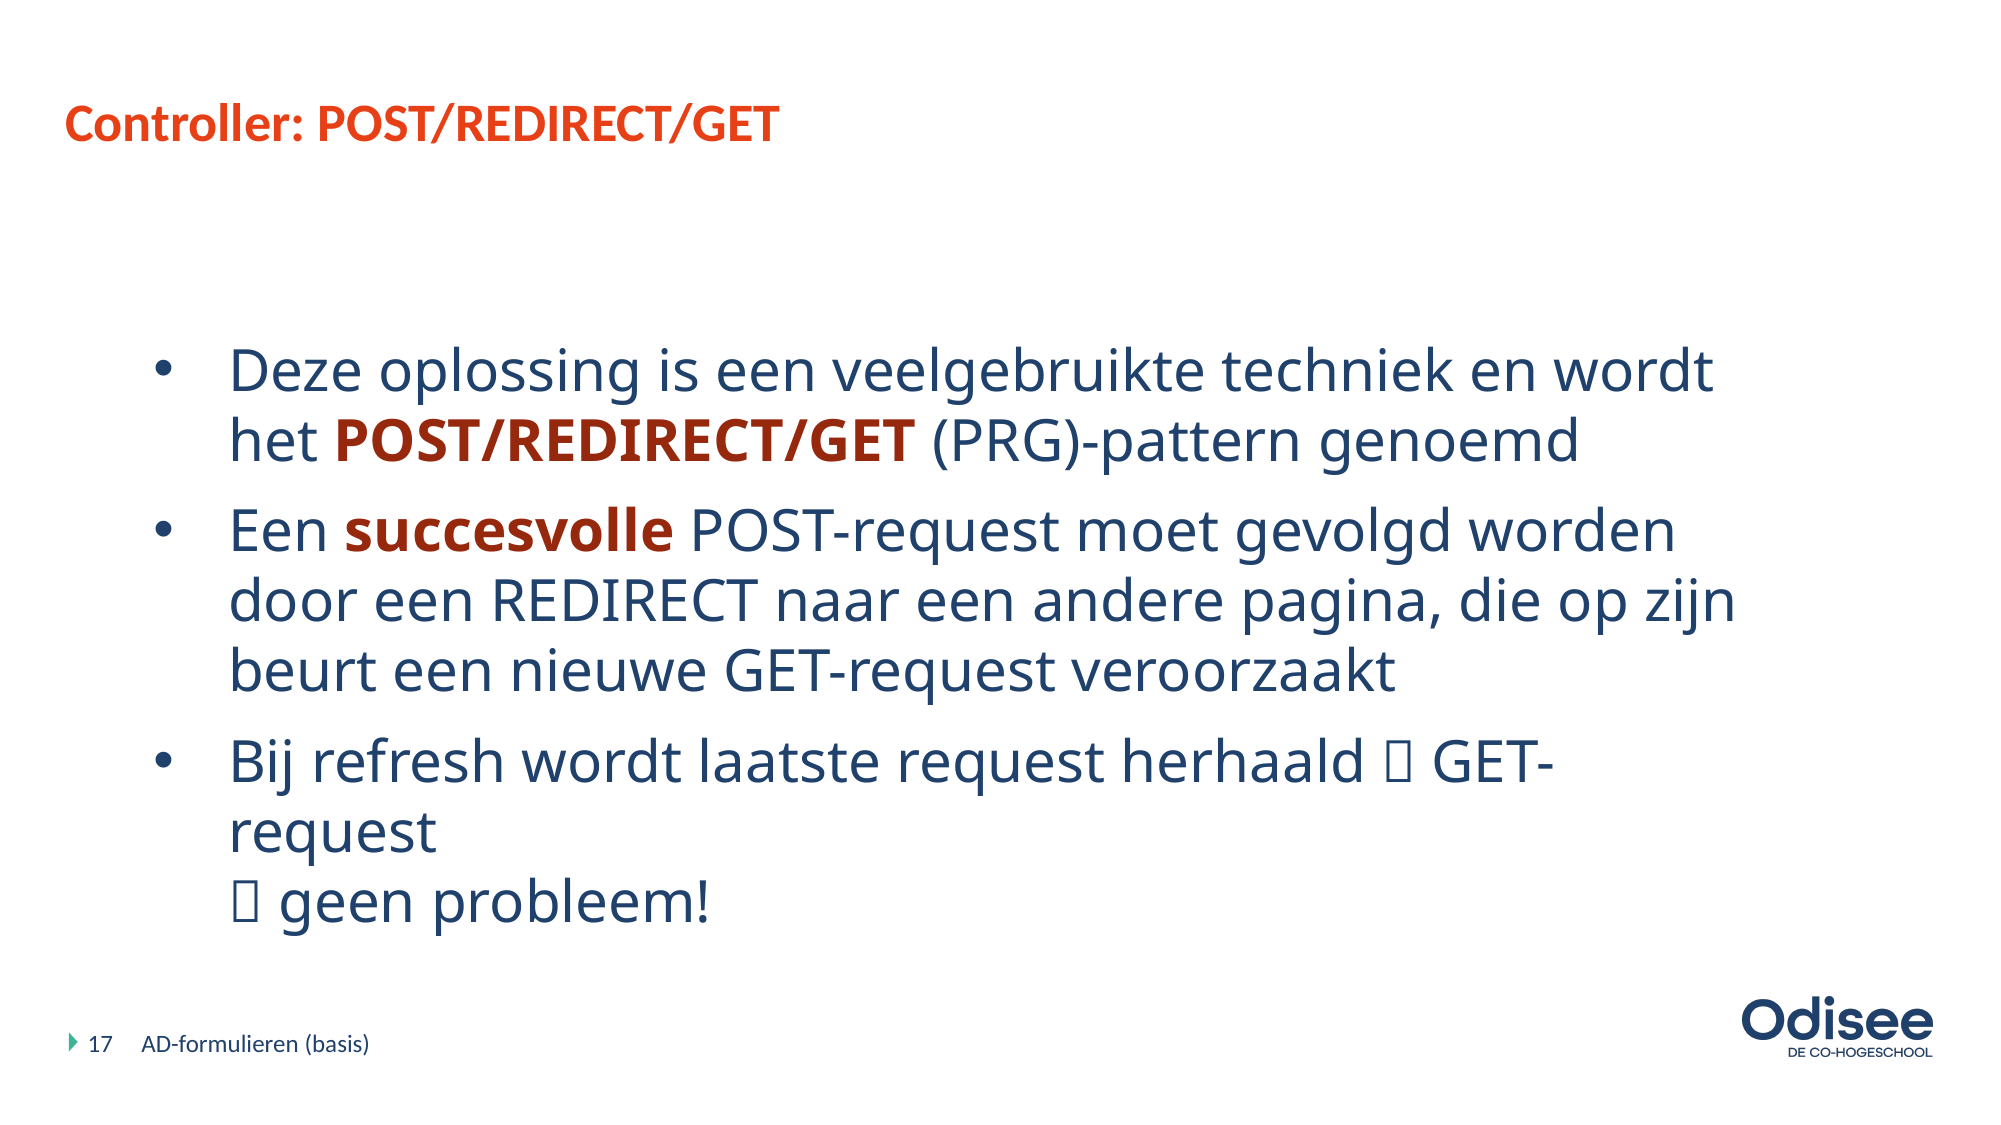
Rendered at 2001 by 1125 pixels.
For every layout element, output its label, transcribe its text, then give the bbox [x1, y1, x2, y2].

slide_number 17 [87, 1027, 135, 1088]
title Controller: POST/REDIRECT/GET [64, 100, 1790, 213]
list Deze oplossing is een veelgebruikte techniek en wordt het POST/REDIRECT/GET (PRG)-pattern genoemd Een succesvolle POST-request moet gevolgd worden door een REDIRECT naar een andere pagina, die op zijn beurt een nieuwe GET-request veroorzaakt Bij refresh wordt laatste request herhaald  GET-request  geen probleem! [153, 332, 1763, 840]
picture [1742, 996, 1933, 1057]
footer AD-formulieren (basis) [141, 1027, 817, 1088]
